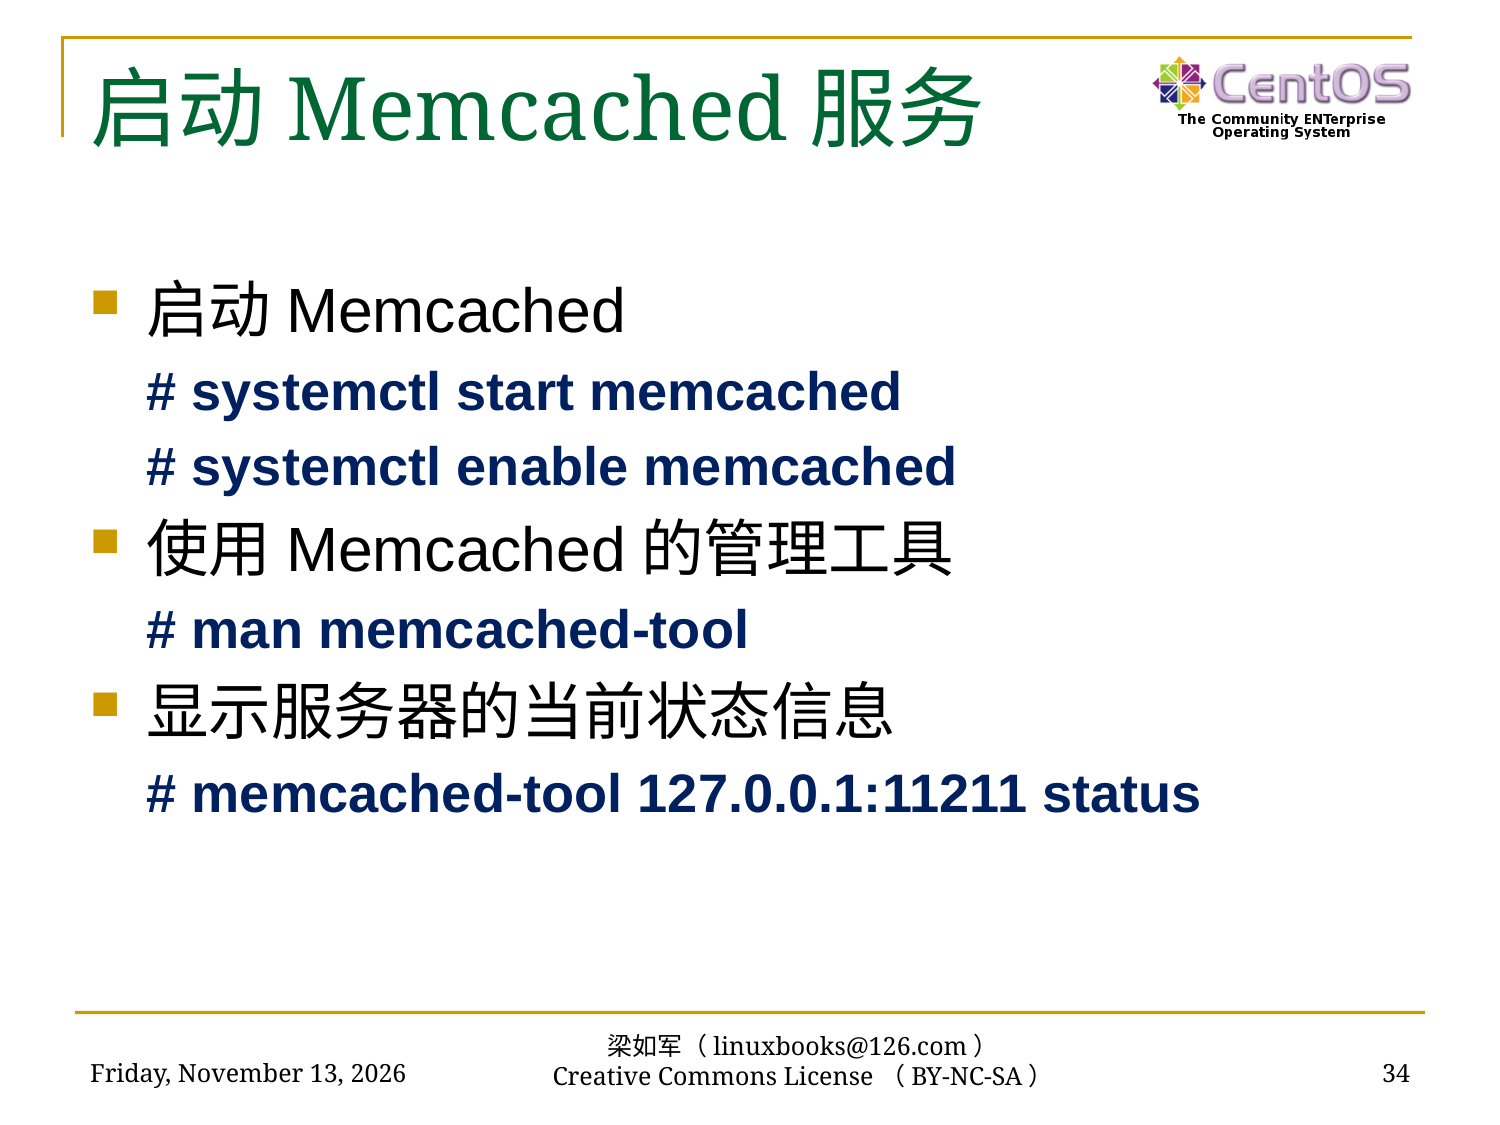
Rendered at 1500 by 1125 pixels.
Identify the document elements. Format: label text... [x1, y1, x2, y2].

slide_number 34 [1074, 1023, 1426, 1100]
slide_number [74, 1023, 426, 1100]
list 启动Memcached # systemctl start memcached # systemctl enable memcached 使用Memcached的管理工具 # man memcached-tool 显示服务器的当前状态信息 # memcached-tool 127.0.0.1:11211 status [74, 262, 1426, 1006]
footer 梁如军（linuxbooks@126.com） Creative Commons License（BY-NC-SA） [359, 1022, 1247, 1099]
title 启动Memcached服务 [74, 45, 1426, 233]
